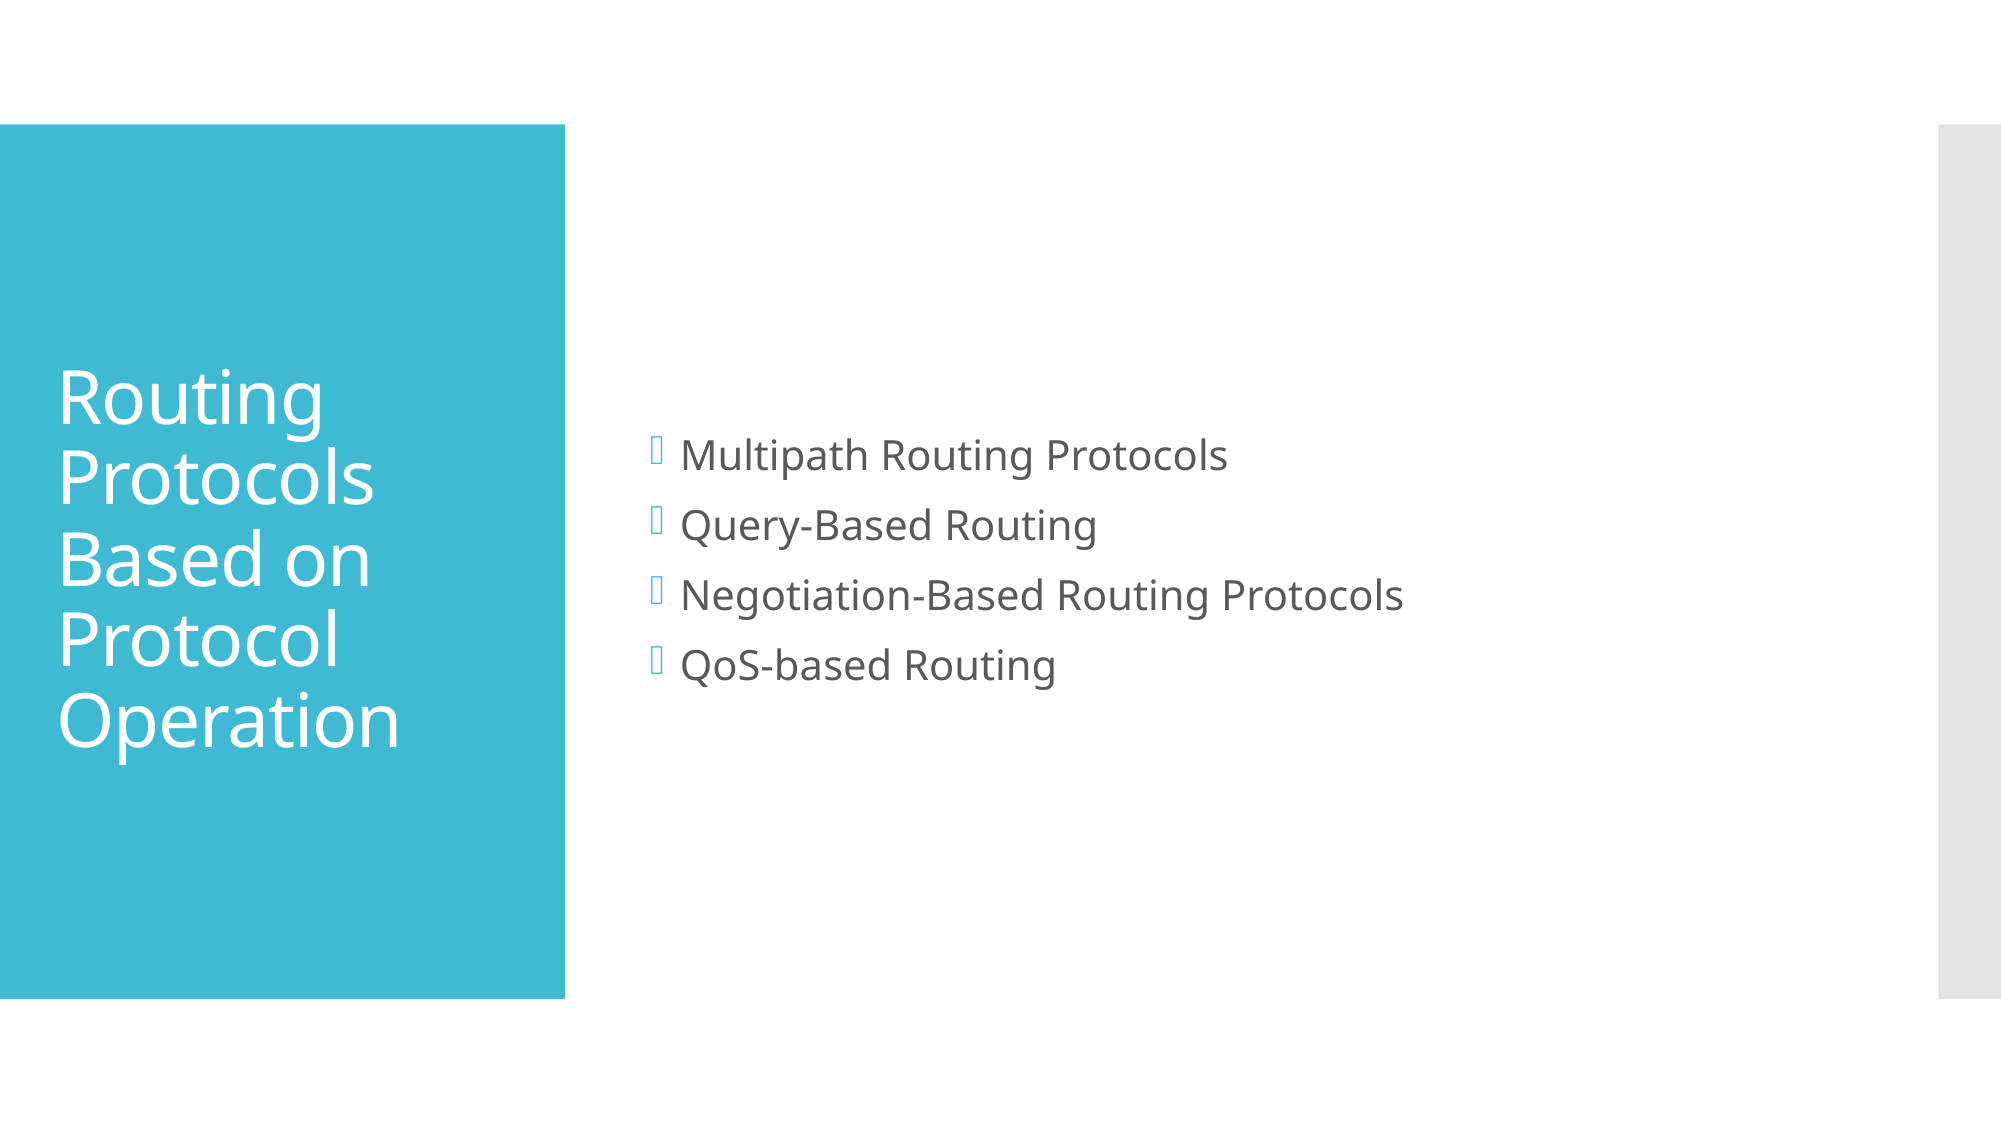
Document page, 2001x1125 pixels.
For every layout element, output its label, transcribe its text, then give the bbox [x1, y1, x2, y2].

title Routing Protocols Based on Protocol Operation [41, 184, 525, 940]
list Multipath Routing Protocols Query-Based Routing Negotiation-Based Routing Protocols QoS-based Routing [634, 141, 1835, 982]
